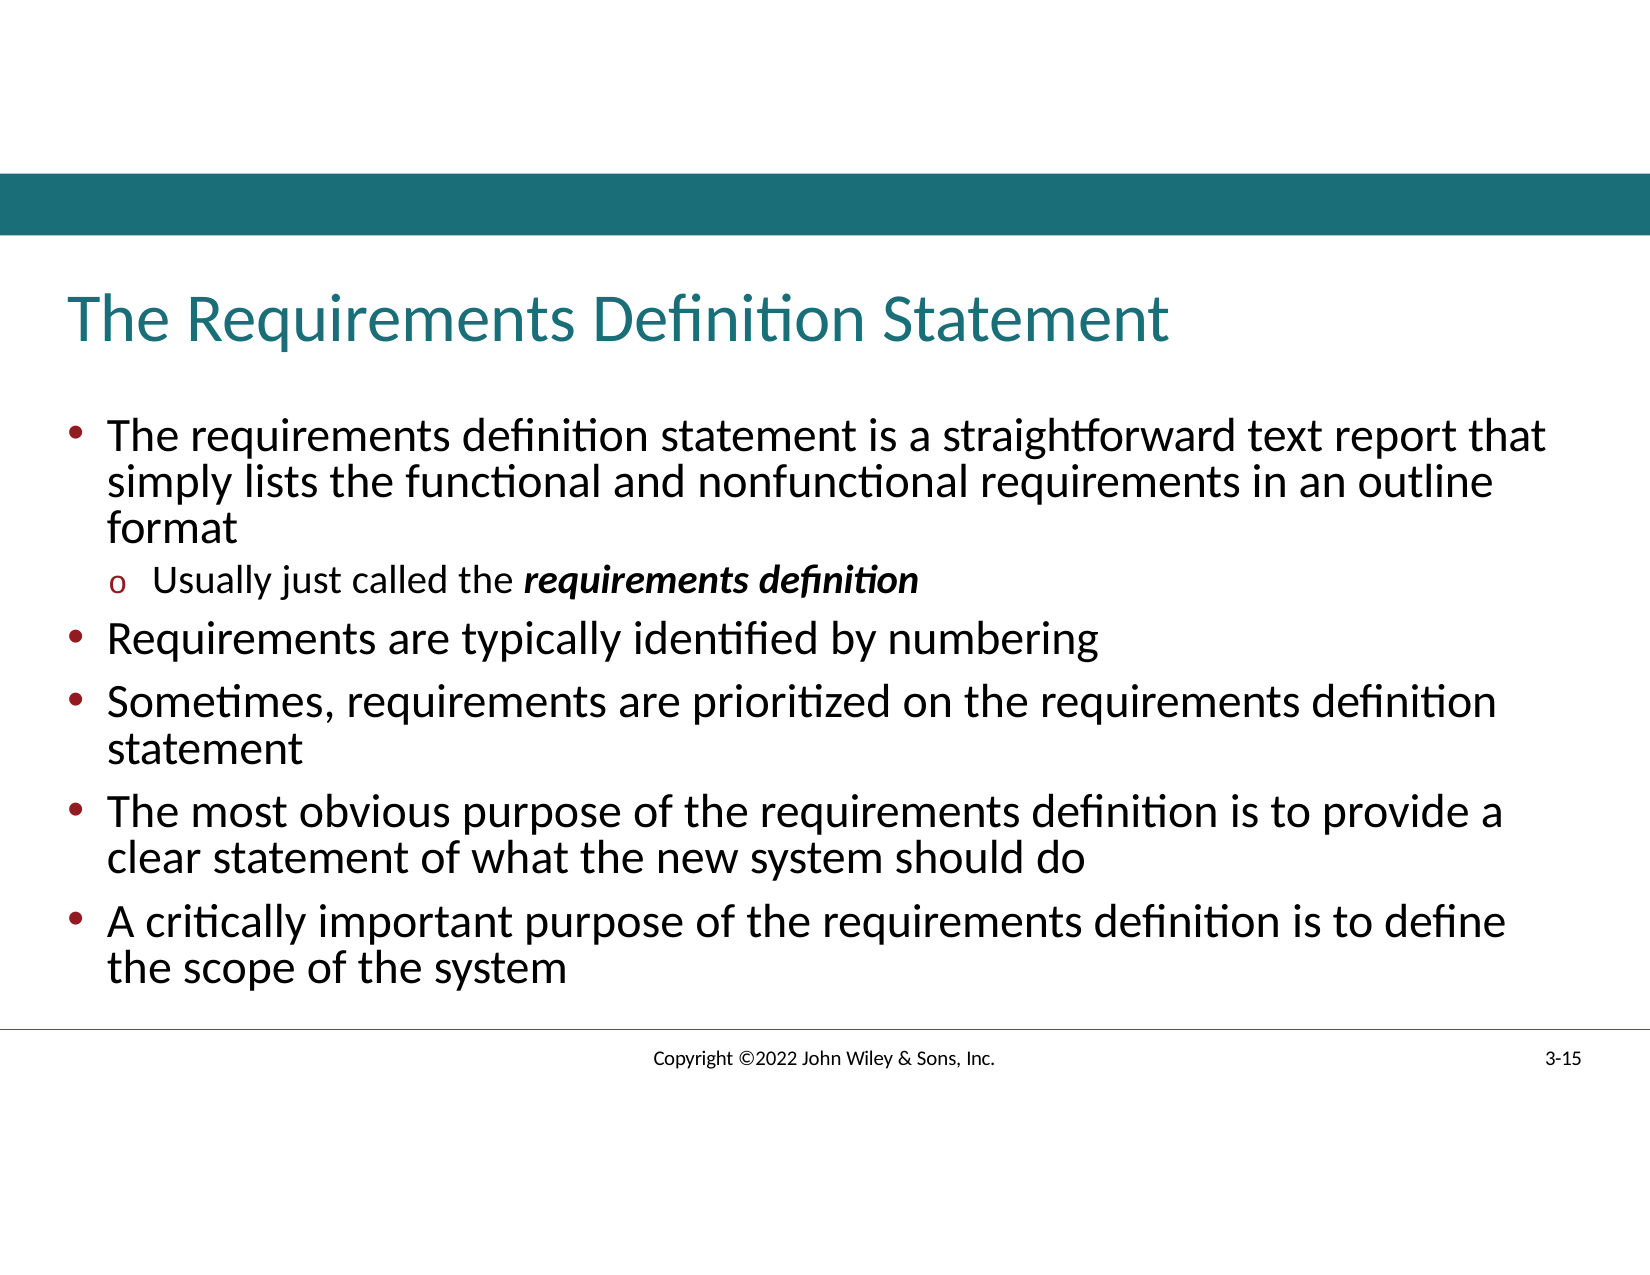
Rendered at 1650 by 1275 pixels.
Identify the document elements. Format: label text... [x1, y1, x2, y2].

text_box The requirements definition statement is a straightforward text report that simply lists the functional and nonfunctional requirements in an outline format o Usually just called the requirements definition Requirements are typically identified by numbering Sometimes, requirements are prioritized on the requirements definition statement The most obvious purpose of the requirements definition is to provide a clear statement of what the new system should do A critically important purpose of the requirements definition is to define the scope of the system [65, 401, 1567, 994]
title The Requirements Definition Statement [65, 270, 1176, 401]
text_box 3-15 [1542, 1047, 1592, 1092]
footer Copyright ©2022 John Wiley & Sons, Inc. [651, 1047, 999, 1275]
